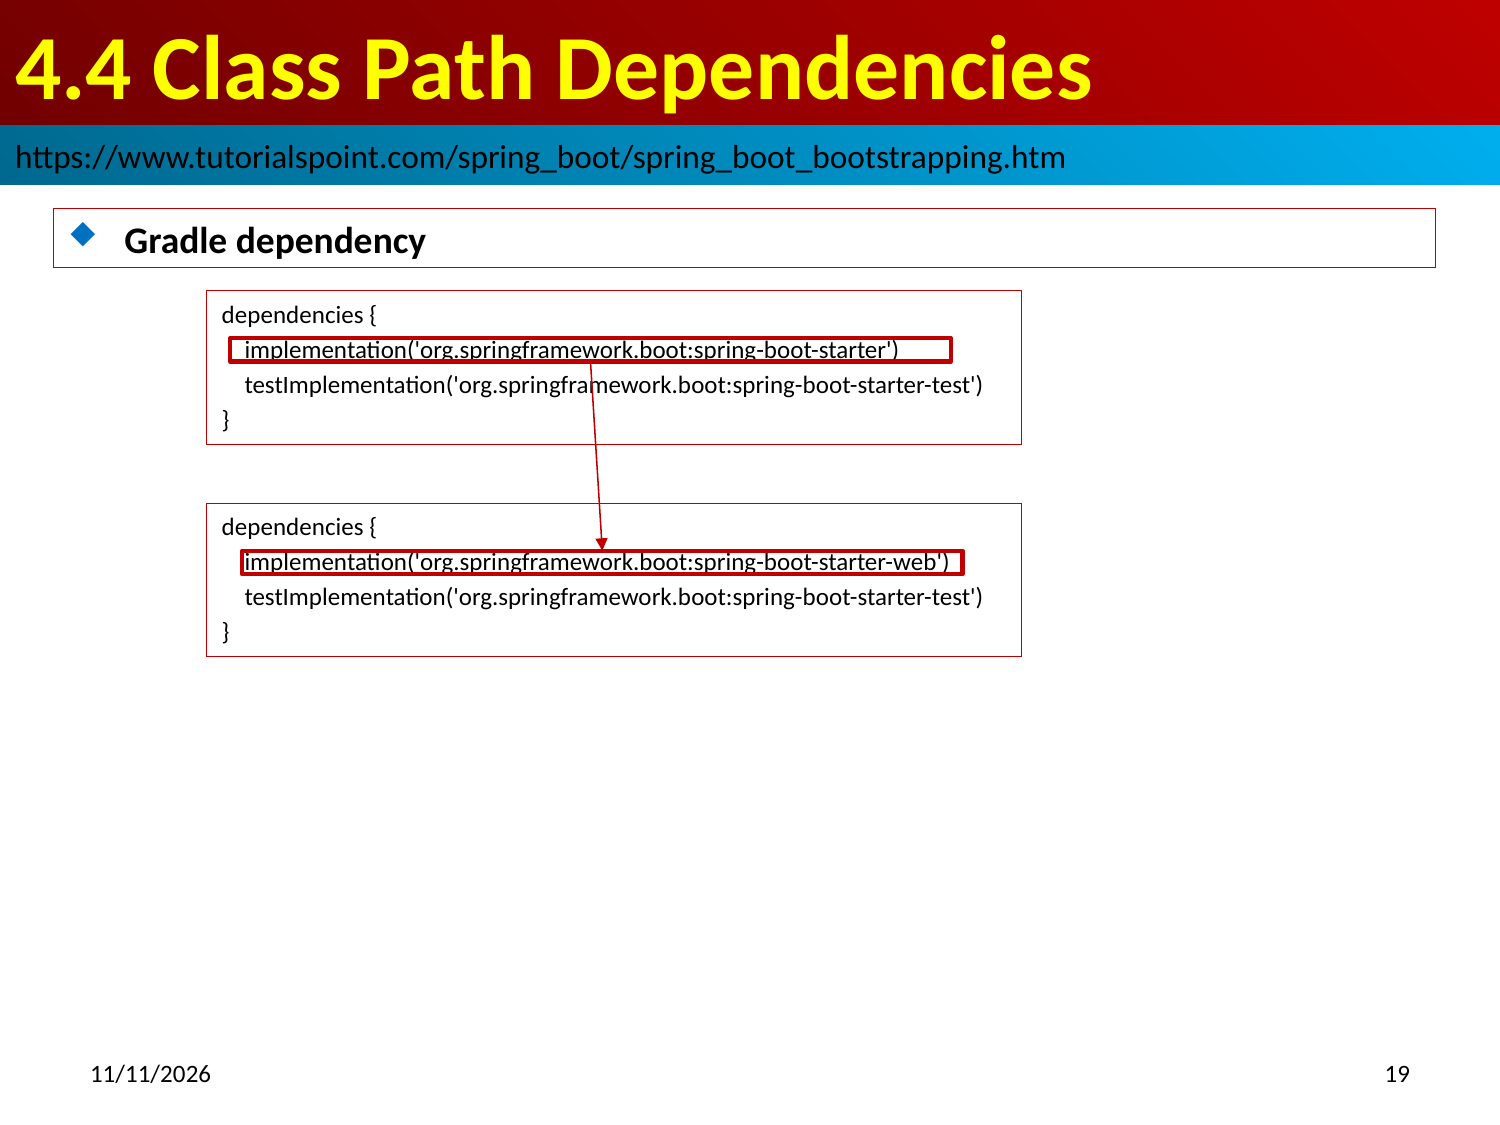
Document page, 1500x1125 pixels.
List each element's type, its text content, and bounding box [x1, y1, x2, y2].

subtitle Gradle dependency [53, 208, 1436, 268]
slide_number 19 [1074, 1042, 1425, 1103]
text_box https://www.tutorialspoint.com/spring_boot/spring_boot_bootstrapping.htm [0, 125, 1500, 185]
title 4.4 Class Path Dependencies [0, 0, 1500, 125]
text_box dependencies { implementation('org.springframework.boot:spring-boot-starter-web') testImplementation('org.springframework.boot:spring-boot-starter-test') } [206, 503, 1022, 657]
text_box [240, 549, 965, 576]
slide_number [75, 1042, 425, 1103]
text_box [228, 336, 953, 364]
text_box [590, 361, 603, 551]
text_box dependencies { implementation('org.springframework.boot:spring-boot-starter') testImplementation('org.springframework.boot:spring-boot-starter-test') } [206, 290, 1022, 445]
